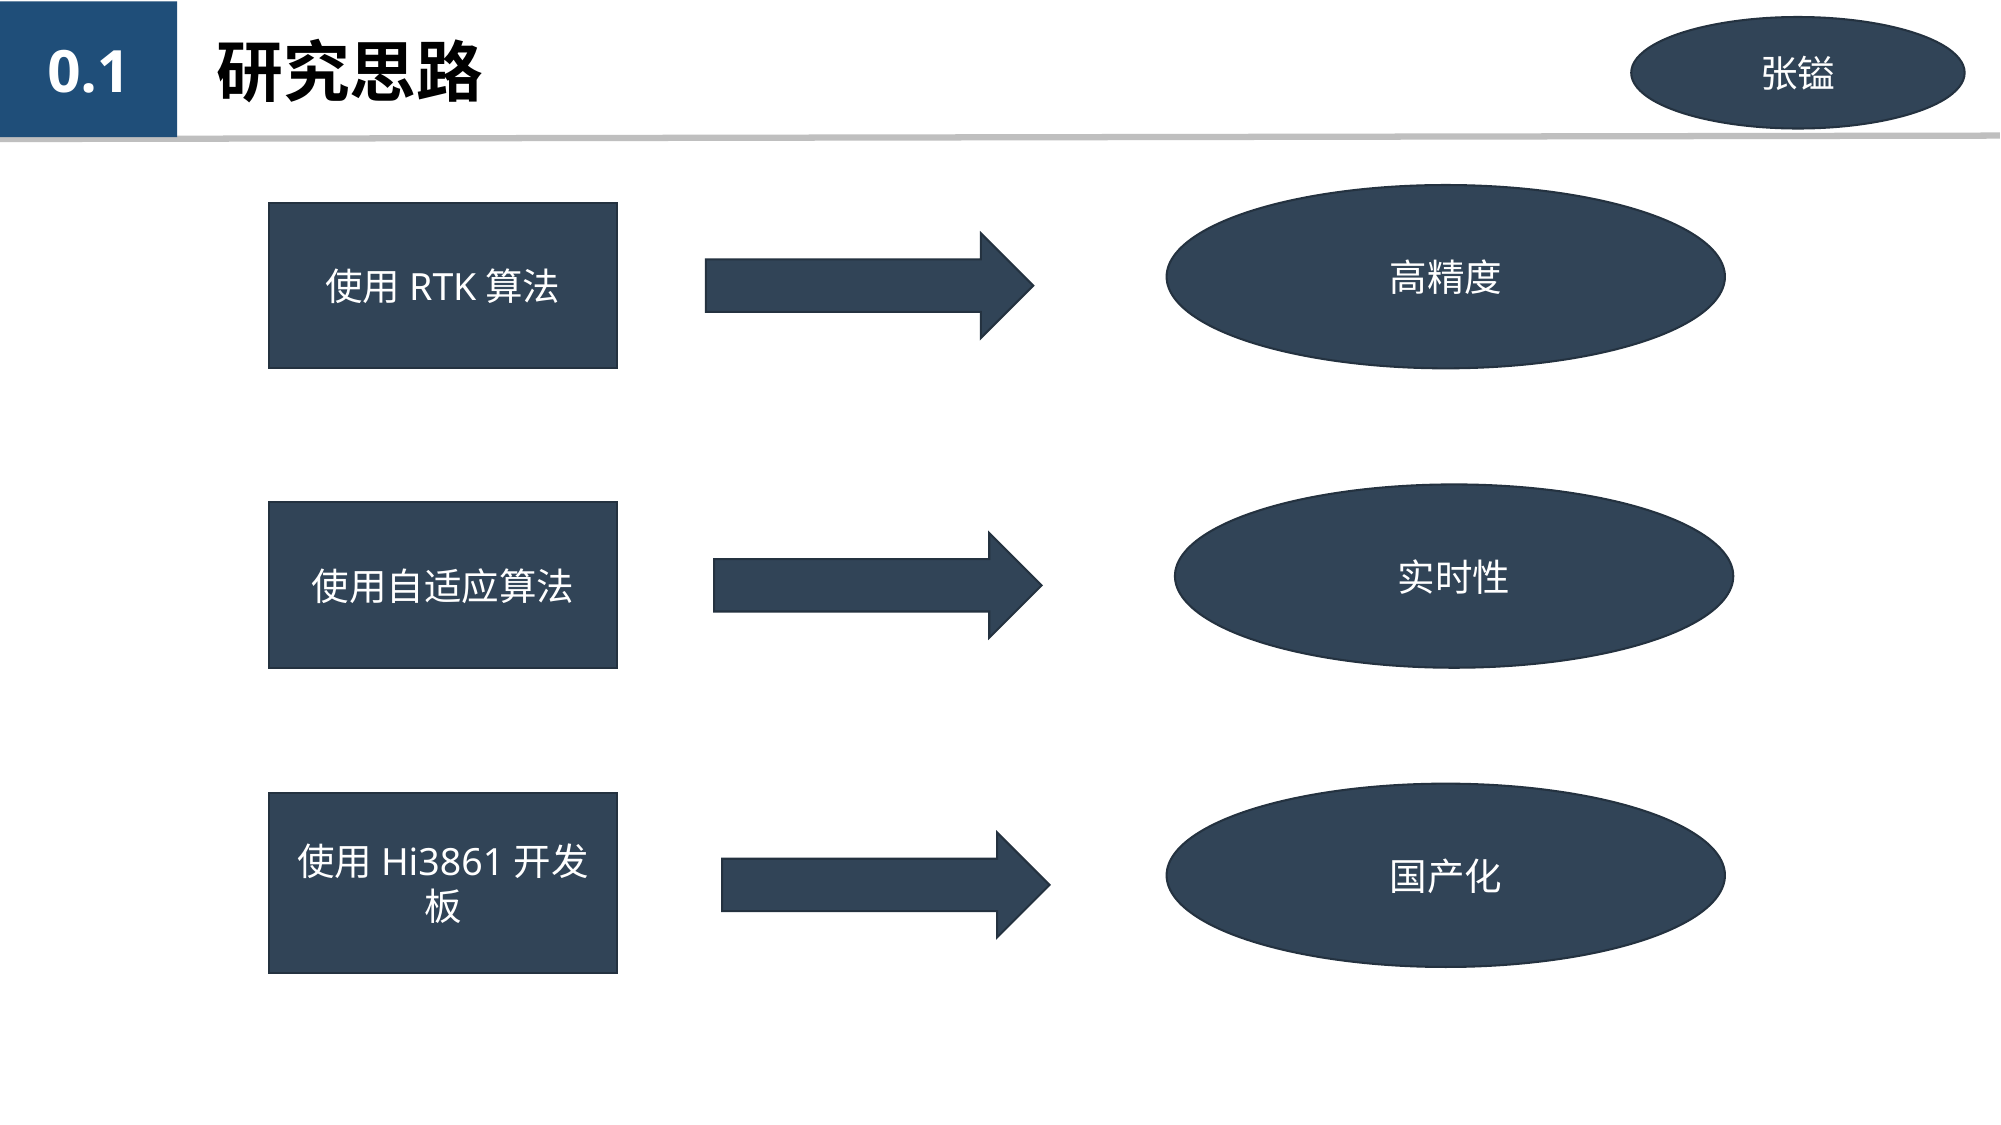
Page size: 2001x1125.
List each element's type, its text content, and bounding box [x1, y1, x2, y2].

text_box [705, 233, 1034, 339]
text_box 使用RTK算法 [268, 202, 617, 369]
text_box 使用自适应算法 [268, 502, 617, 668]
text_box 使用Hi3861开发板 [268, 792, 617, 974]
text_box [722, 832, 1050, 938]
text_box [0, 135, 2000, 140]
text_box [714, 532, 1042, 638]
text_box 研究思路 [201, 22, 1296, 118]
text_box 张镒 [1631, 17, 1965, 129]
text_box 国产化 [1166, 783, 1725, 967]
text_box 高精度 [1166, 185, 1725, 369]
text_box 0.1 [0, 1, 178, 135]
text_box 实时性 [1174, 484, 1734, 668]
